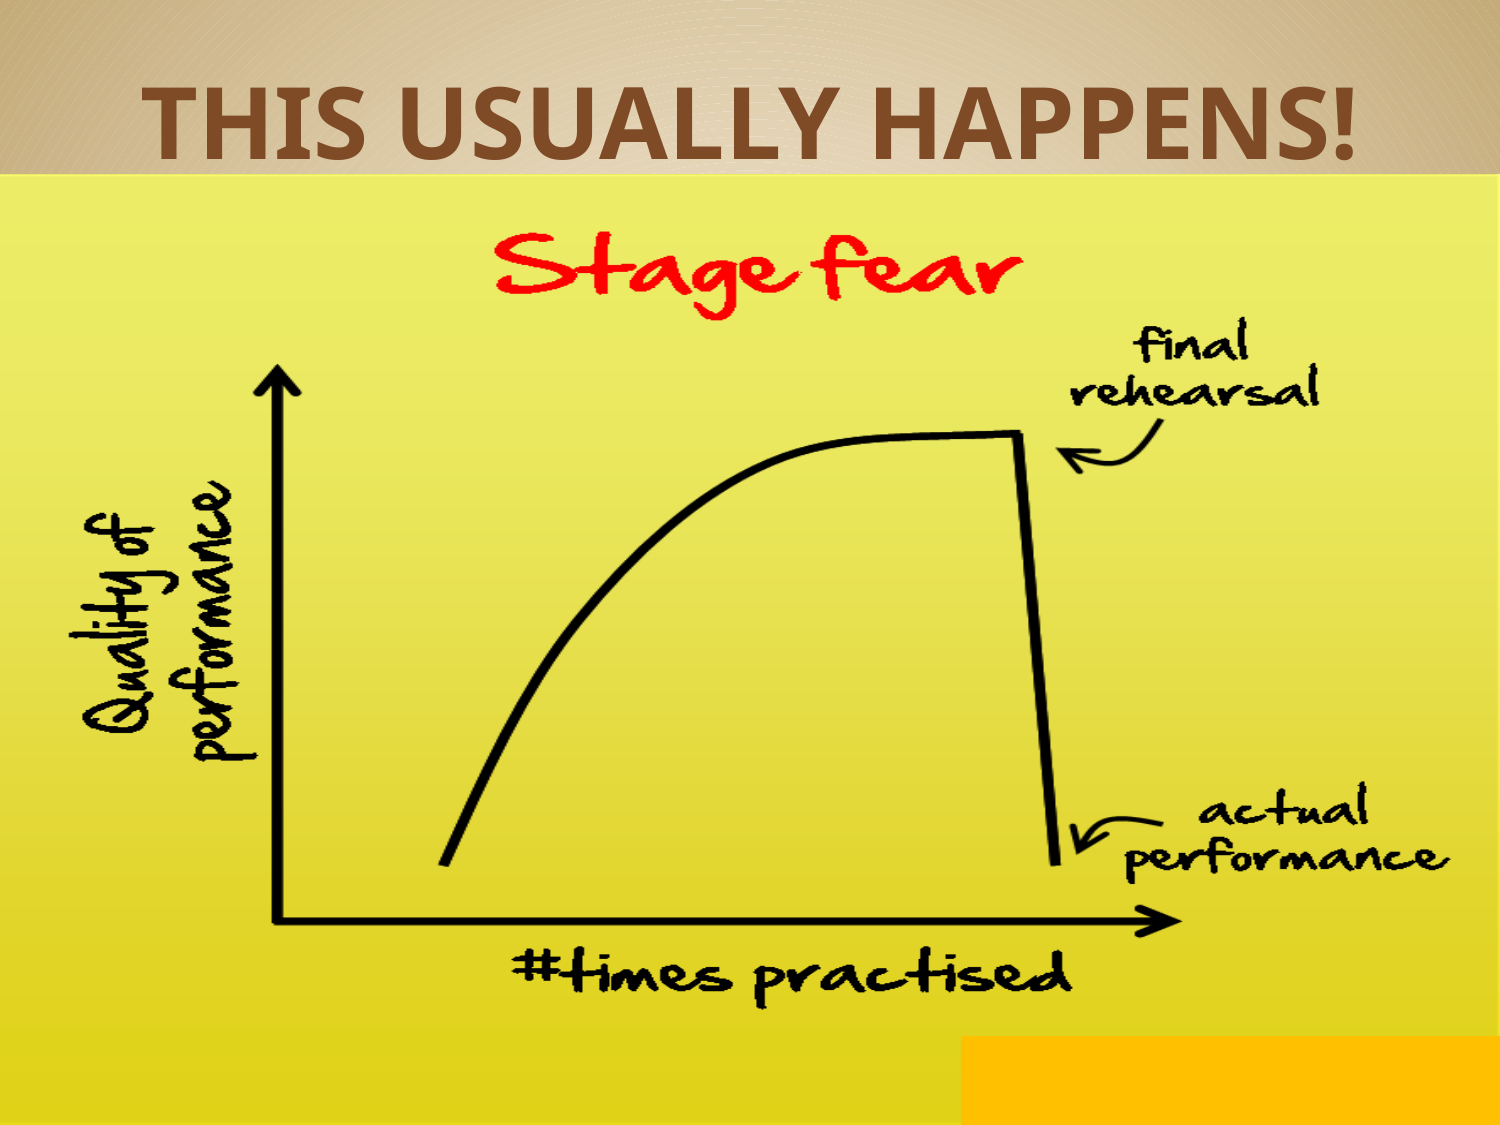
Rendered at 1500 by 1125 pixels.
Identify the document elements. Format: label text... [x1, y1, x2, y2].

picture [0, 174, 1500, 1125]
title THIS USUALLY HAPPENS! [75, 0, 1425, 172]
